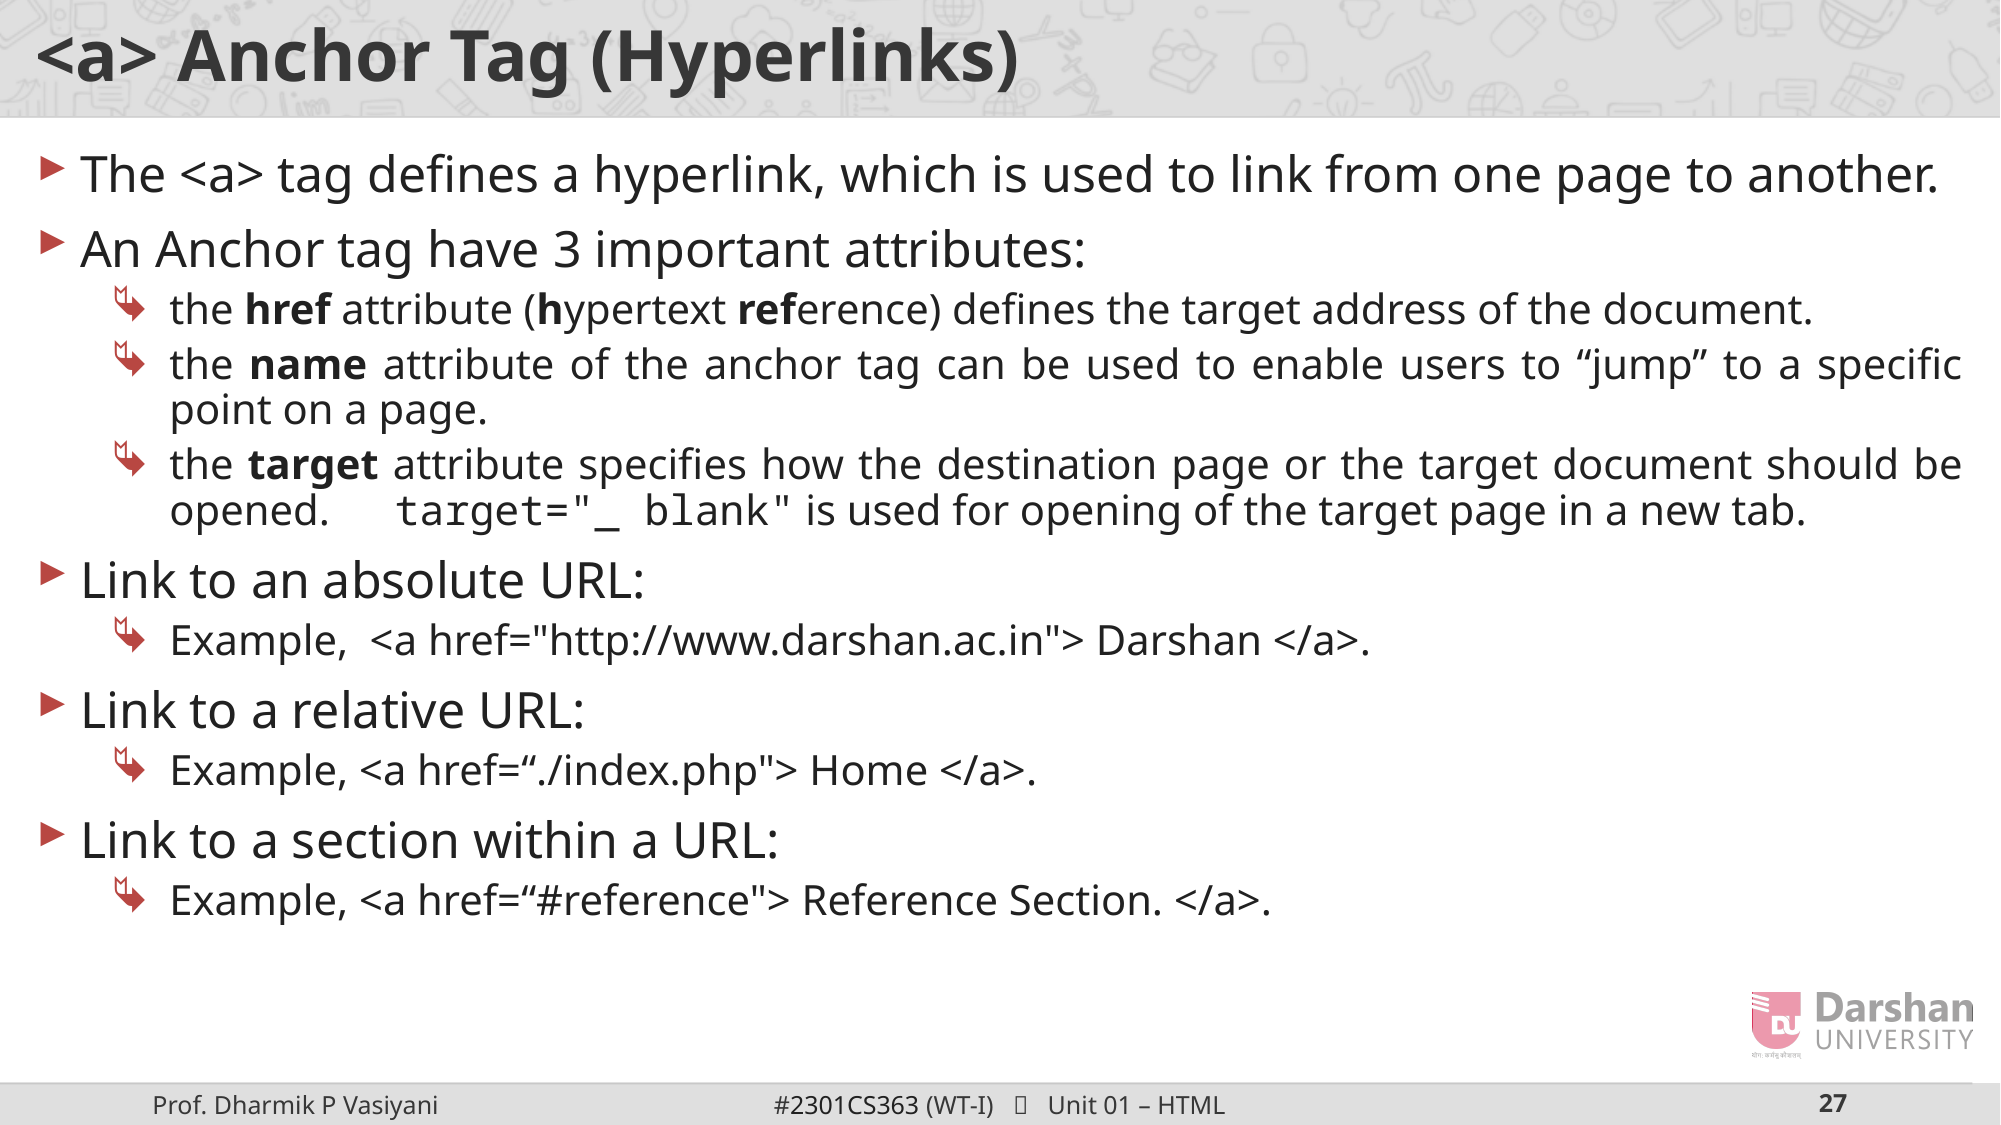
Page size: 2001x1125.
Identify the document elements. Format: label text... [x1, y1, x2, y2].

title <a> Anchor Tag (Hyperlinks) [0, 0, 2000, 117]
list The <a> tag defines a hyperlink, which is used to link from one page to another. An Anchor tag have 3 important attributes: the href attribute (hypertext reference) defines the target address of the document. the name attribute of the anchor tag can be used to enable users to “jump” to a specific point on a page. the target attribute specifies how the destination page or the target document should be opened. target="_ blank" is used for opening of the target page in a new tab. Link to an absolute URL: Example, <a href="http://www.darshan.ac.in"> Darshan </a>. Link to a relative URL: Example, <a href=“./index.php"> Home </a>. Link to a section within a URL: Example, <a href=“#reference"> Reference Section. </a>. [21, 141, 1979, 1059]
